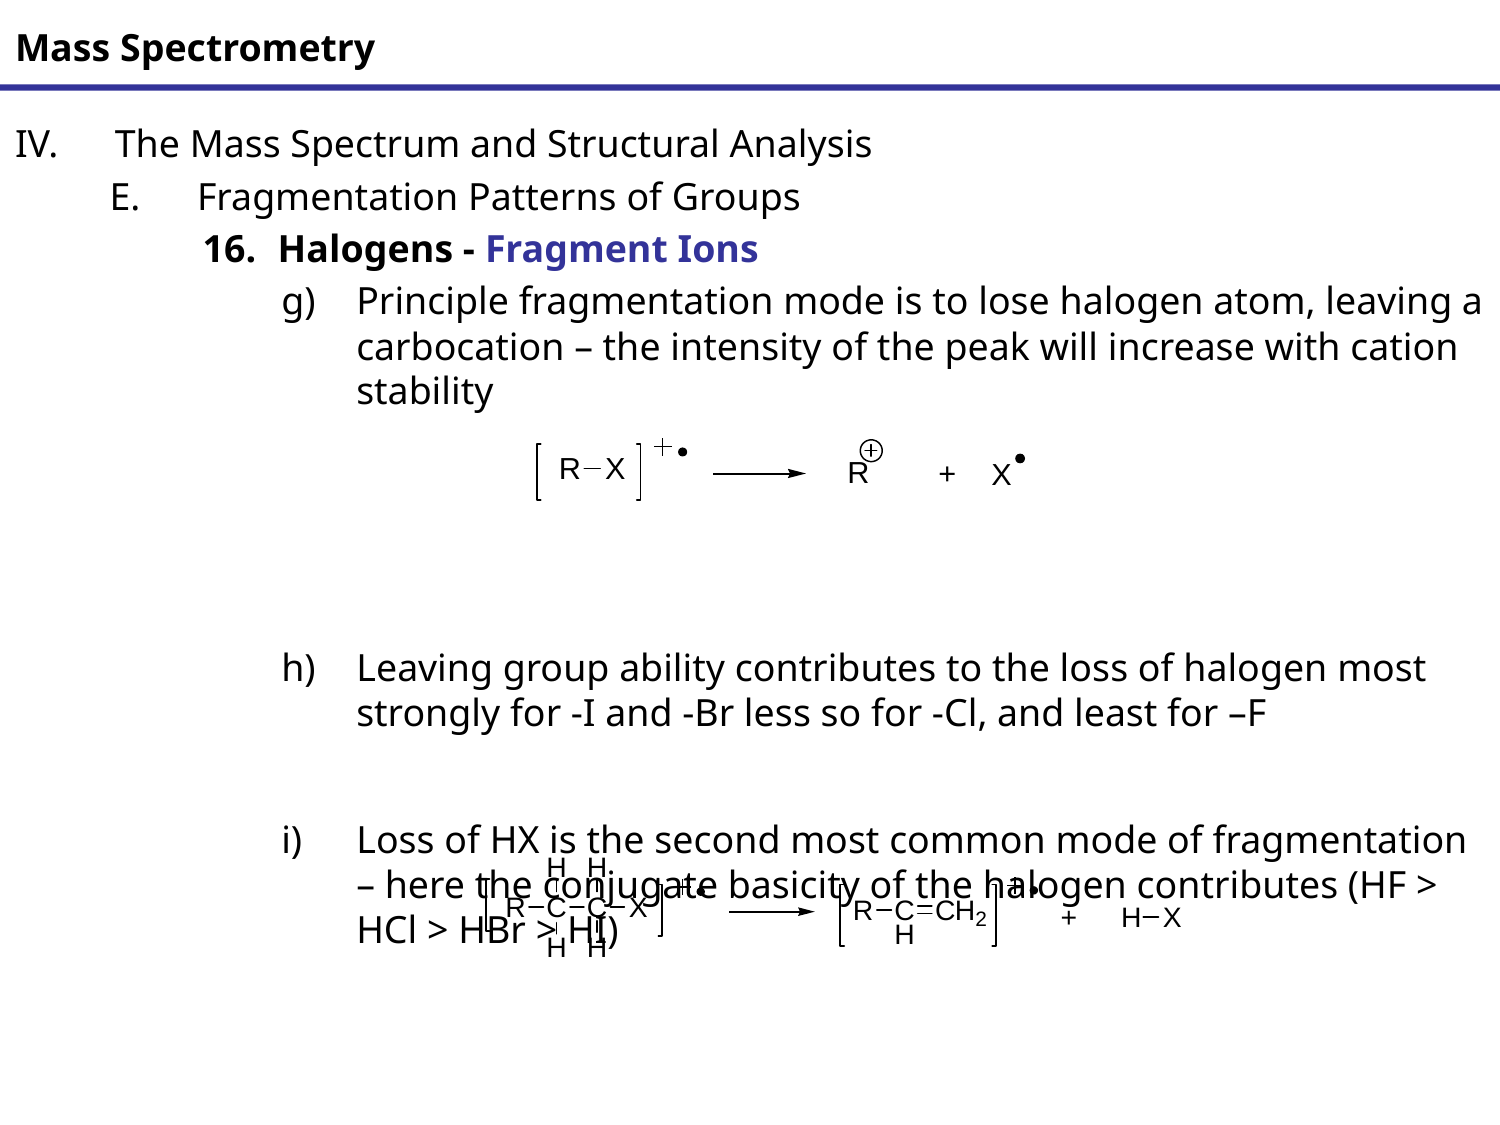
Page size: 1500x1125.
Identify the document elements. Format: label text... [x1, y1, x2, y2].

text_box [524, 424, 1038, 513]
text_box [474, 849, 1188, 965]
title Mass Spectrometry [0, 0, 1351, 93]
list The Mass Spectrum and Structural Analysis Fragmentation Patterns of Groups Halogens - Fragment Ions Principle fragmentation mode is to lose halogen atom, leaving a carbocation – the intensity of the peak will increase with cation stability Leaving group ability contributes to the loss of halogen most strongly for -I and -Br less so for -Cl, and least for –F Loss of HX is the second most common mode of fragmentation – here the conjugate basicity of the halogen contributes (HF > HCl > HBr > HI) [0, 112, 1500, 1101]
